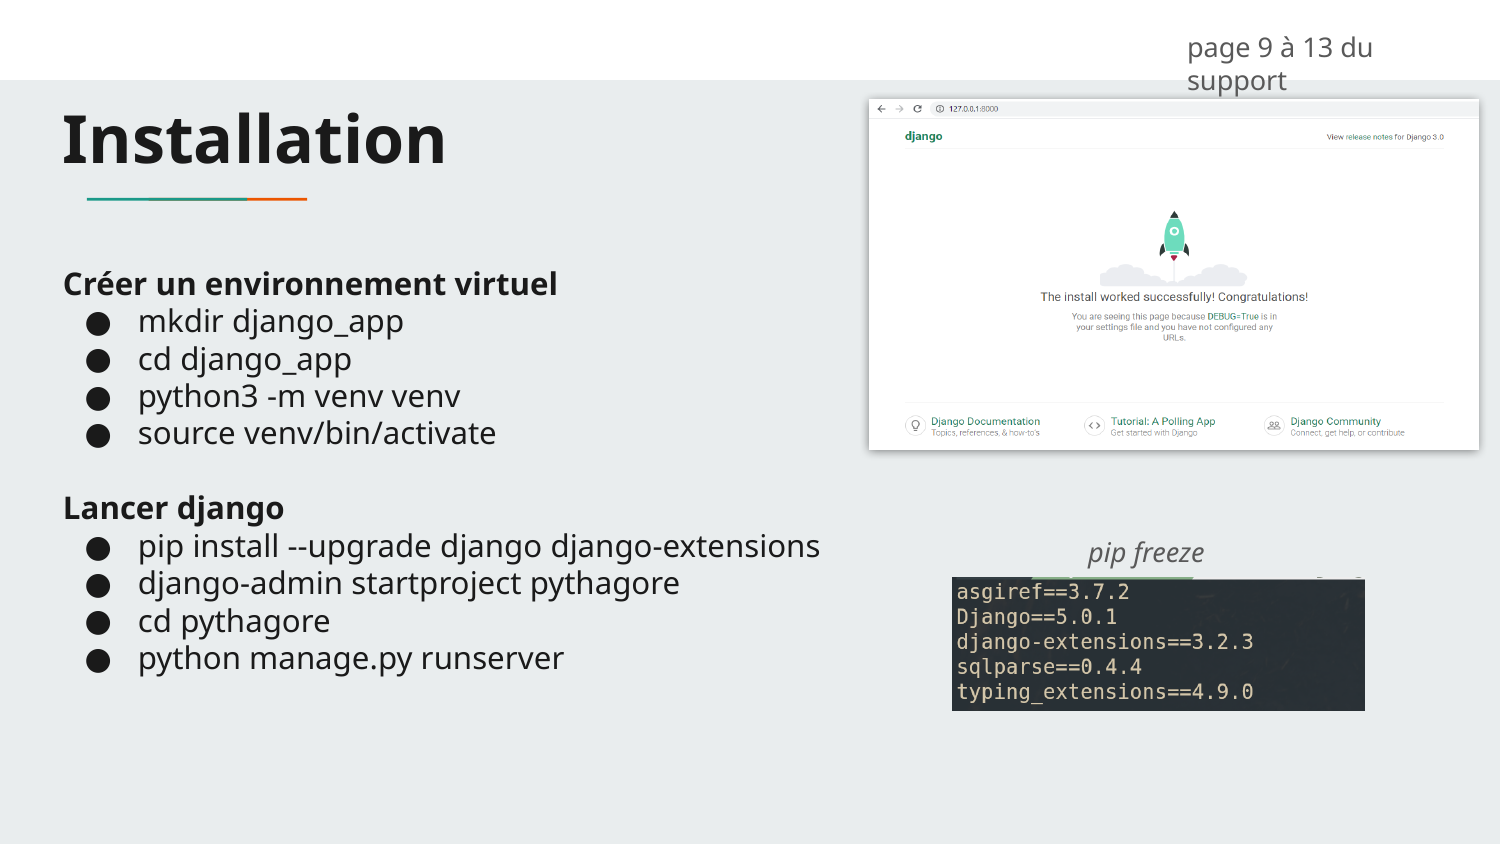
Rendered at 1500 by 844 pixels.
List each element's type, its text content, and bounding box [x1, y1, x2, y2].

title Installation [47, 82, 1309, 193]
picture [952, 577, 1366, 711]
text_box page 9 à 13 du support [1172, 15, 1475, 69]
subtitle Créer un environnement virtuel mkdir django_app cd django_app python3 -m venv venv source venv/bin/activate Lancer django pip install --upgrade django django-extensions django-admin startproject pythagore cd pythagore python manage.py runserver [47, 249, 849, 745]
text_box pip freeze [1073, 520, 1290, 571]
picture [869, 98, 1480, 450]
